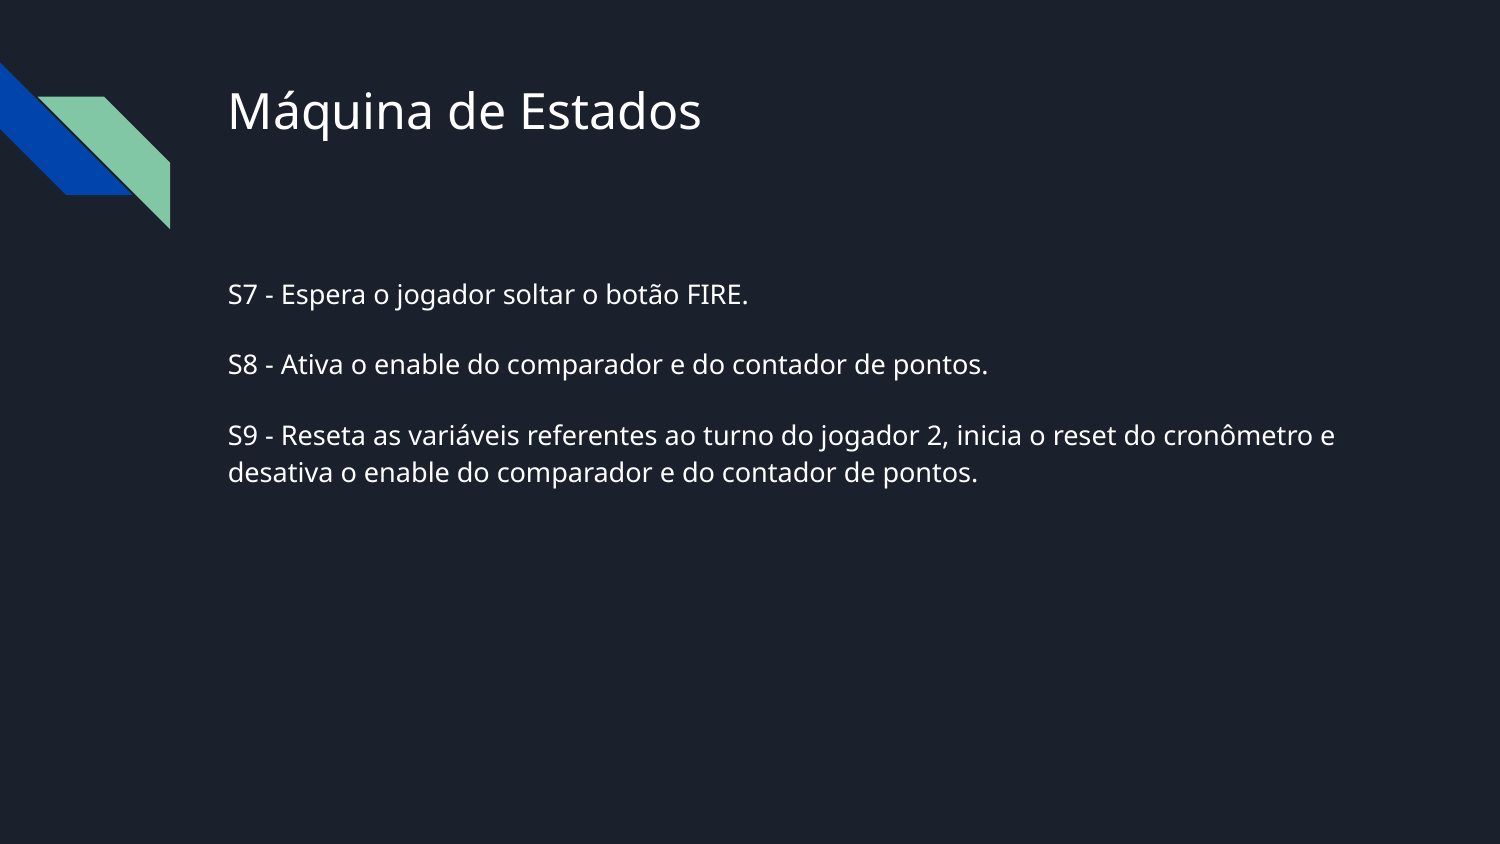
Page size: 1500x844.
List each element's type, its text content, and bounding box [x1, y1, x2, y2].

title Máquina de Estados [212, 64, 1368, 215]
list S7 - Espera o jogador soltar o botão FIRE. S8 - Ativa o enable do comparador e do contador de pontos. S9 - Reseta as variáveis referentes ao turno do jogador 2, inicia o reset do cronômetro e desativa o enable do comparador e do contador de pontos. [212, 257, 1368, 735]
